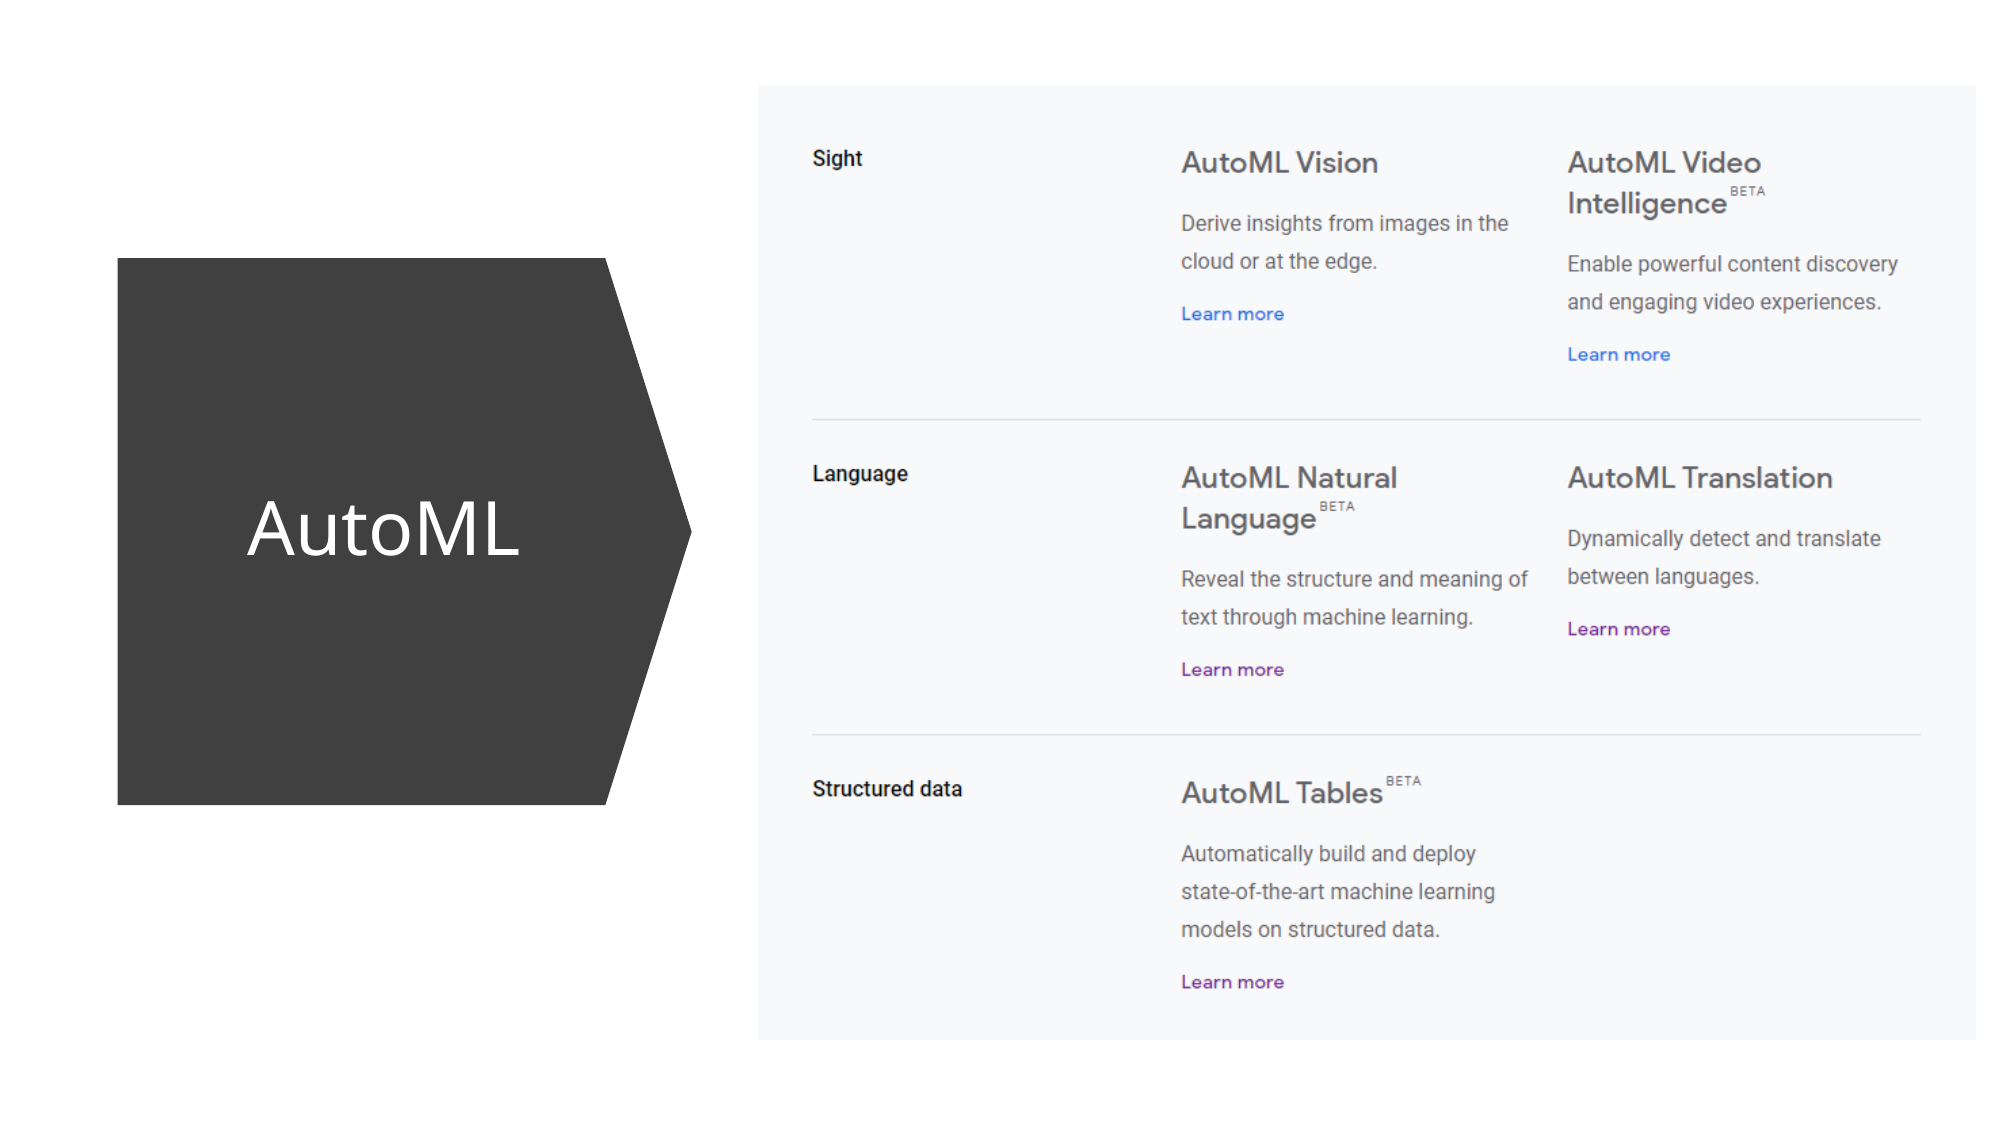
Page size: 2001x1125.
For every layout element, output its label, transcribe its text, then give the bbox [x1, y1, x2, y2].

title AutoML [168, 322, 601, 741]
picture [758, 85, 1979, 1040]
text_box [116, 257, 693, 807]
